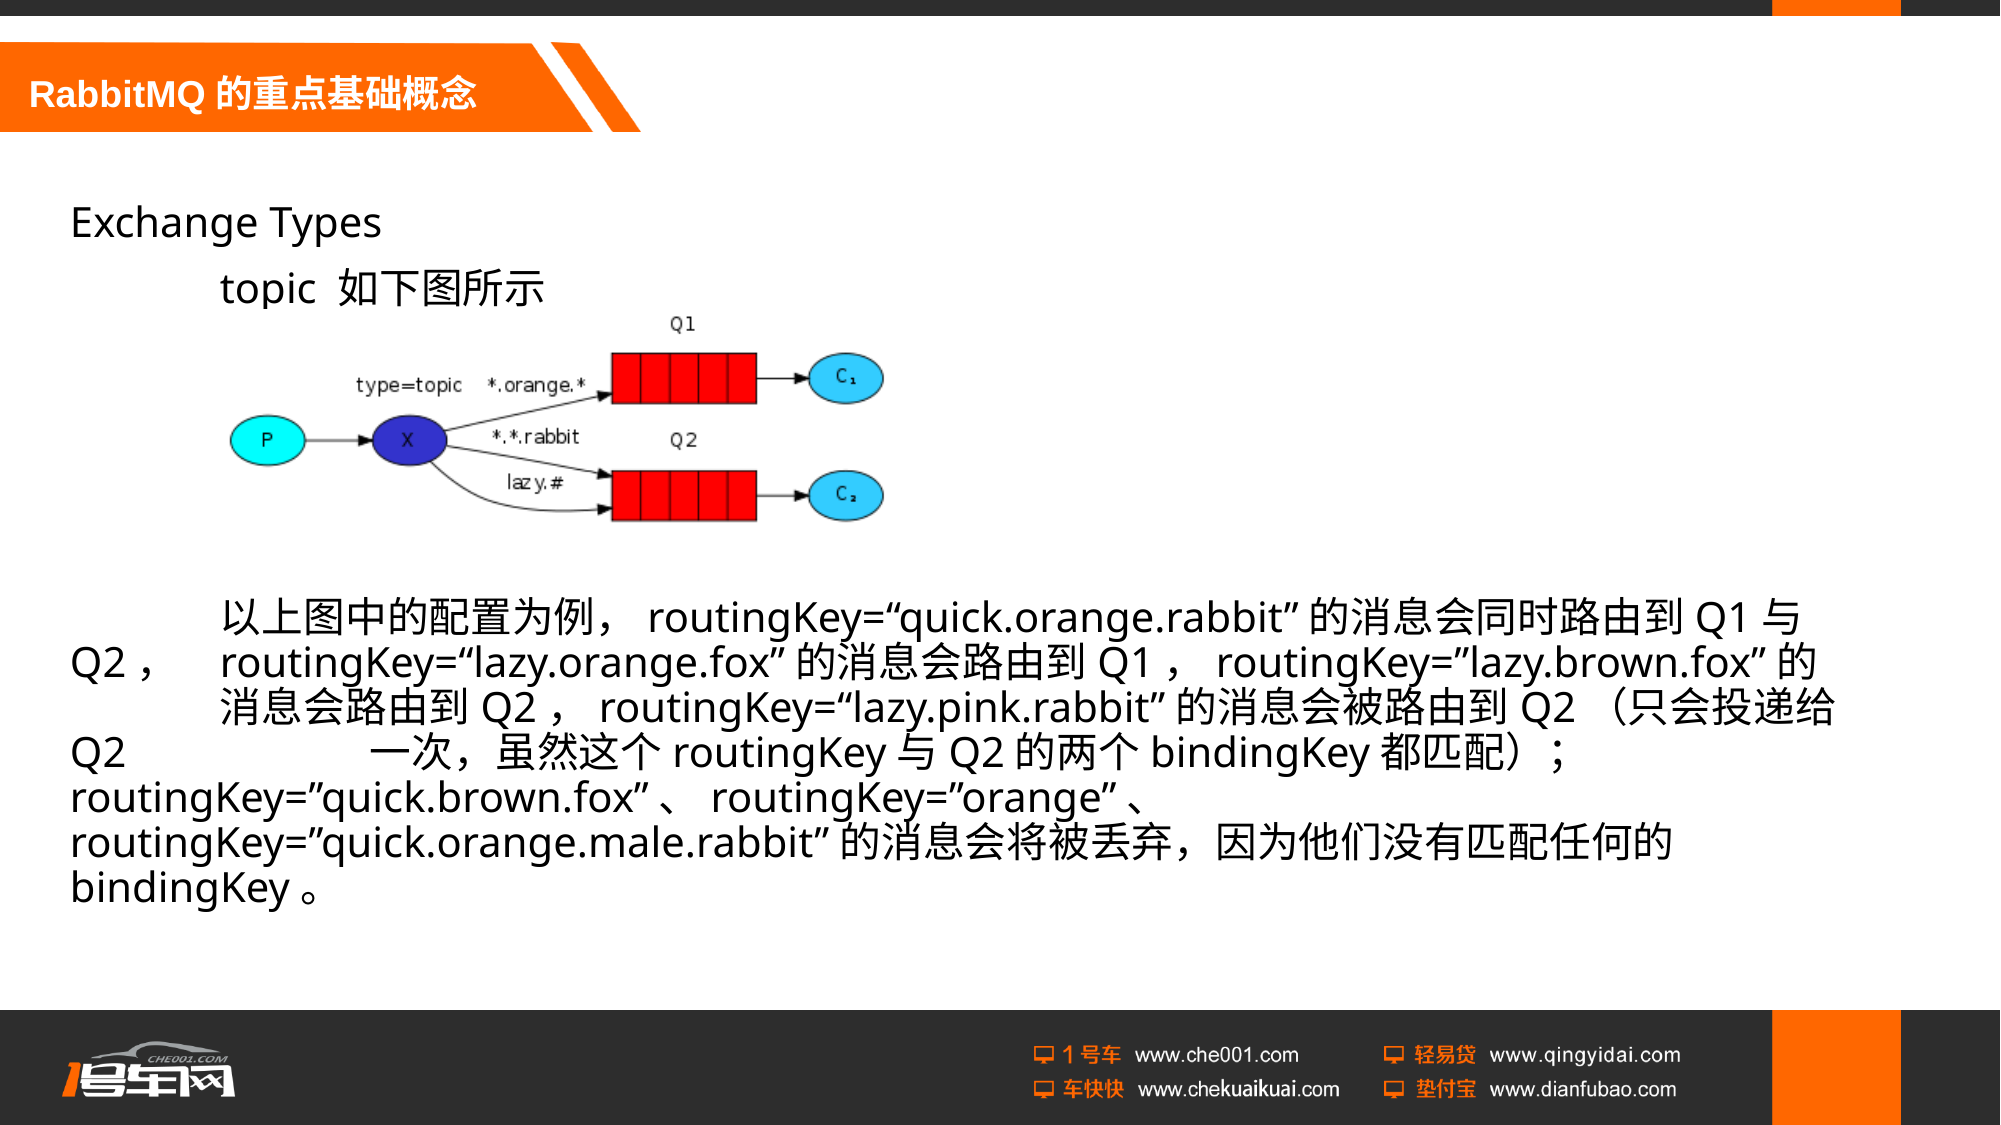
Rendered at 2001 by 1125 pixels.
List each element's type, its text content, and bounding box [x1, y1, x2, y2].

picture [0, 1010, 2000, 1125]
picture [224, 309, 931, 549]
picture [0, 42, 641, 132]
list Exchange Types topic 如下图所示 以上图中的配置为例，routingKey=“quick.orange.rabbit”的消息会同时路由到Q1与Q2， routingKey=“lazy.orange.fox”的消息会路由到Q1，routingKey=”lazy.brown.fox”的 消息会路由到Q2，routingKey=“lazy.pink.rabbit”的消息会被路由到Q2（只会投递给Q2 一次，虽然这个routingKey与Q2的两个bindingKey都匹配）； routingKey=”quick.brown.fox”、routingKey=”orange”、 routingKey=”quick.orange.male.rabbit”的消息会将被丢弃，因为他们没有匹配任何的 bindingKey。 [55, 193, 1895, 952]
title RabbitMQ的重点基础概念 [13, 54, 562, 132]
picture [0, 0, 2000, 16]
